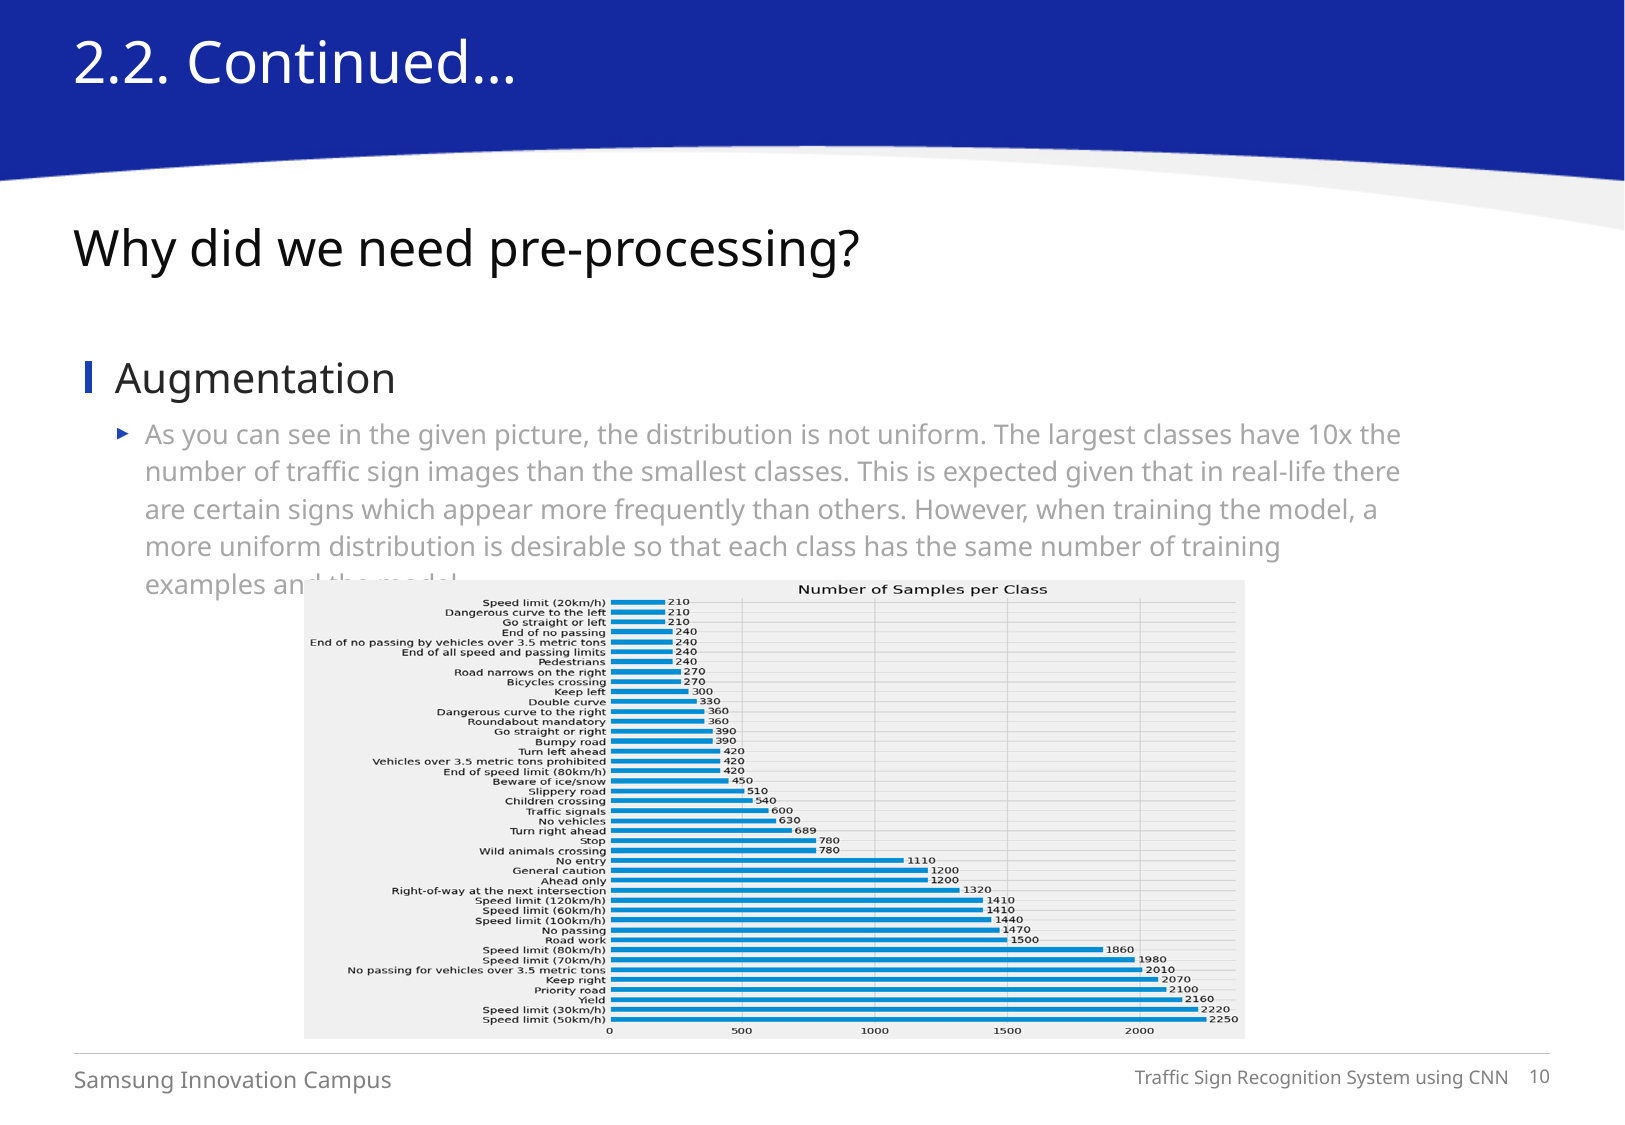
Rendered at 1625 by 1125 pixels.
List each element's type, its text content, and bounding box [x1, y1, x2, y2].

picture [0, 0, 1625, 1125]
list Augmentation As you can see in the given picture, the distribution is not uniform. The largest classes have 10x the number of traffic sign images than the smallest classes. This is expected given that in real-life there are certain signs which appear more frequently than others. However, when training the model, a more uniform distribution is desirable so that each class has the same number of training examples and the model [85, 364, 1408, 581]
title Why did we need pre-processing? [73, 216, 1475, 277]
text_box 2.2. Continued… [73, 25, 1475, 96]
